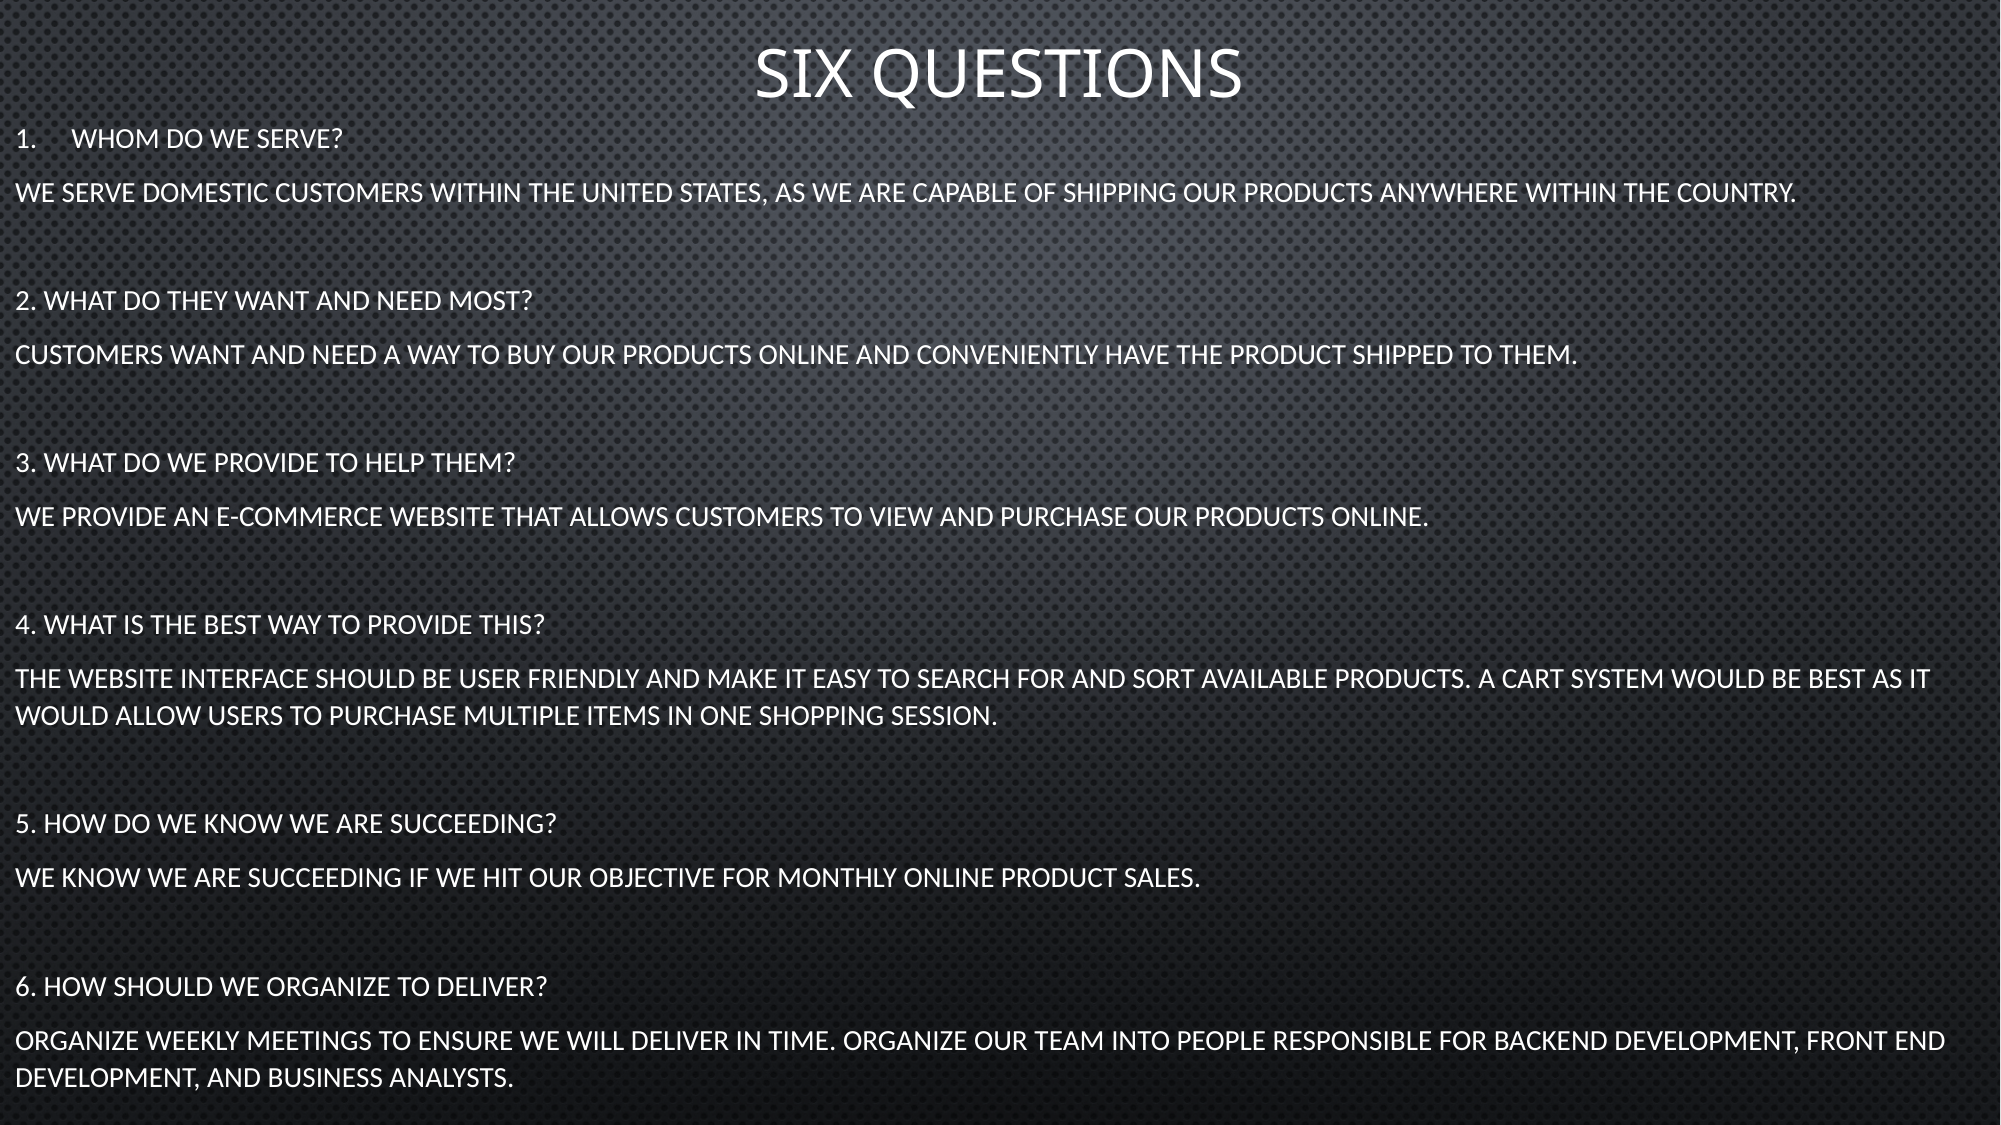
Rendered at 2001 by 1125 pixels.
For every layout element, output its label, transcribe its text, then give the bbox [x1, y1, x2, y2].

title Six Questions [187, 0, 1813, 142]
list Whom do we serve? We serve domestic customers within the United States, as we are capable of shipping our products anywhere within the country. 2. What do they want and need most? Customers want and need a way to buy our products online and conveniently have the product shipped to them. 3. What do we provide to help them? We provide an E-Commerce website that allows customers to view and purchase our products online. 4. What is the best way to provide this? The website interface should be user friendly and make it easy to search for and sort available products. A cart system would be best as it would allow users to purchase multiple items in one shopping session. 5. How do we know we are succeeding? We know we are succeeding if we hit our objective for monthly online product sales. 6. How should we organize to deliver? Organize weekly meetings to ensure we will deliver in time. Organize our team into people responsible for backend development, front end development, and business analysts. [0, 142, 2000, 1125]
